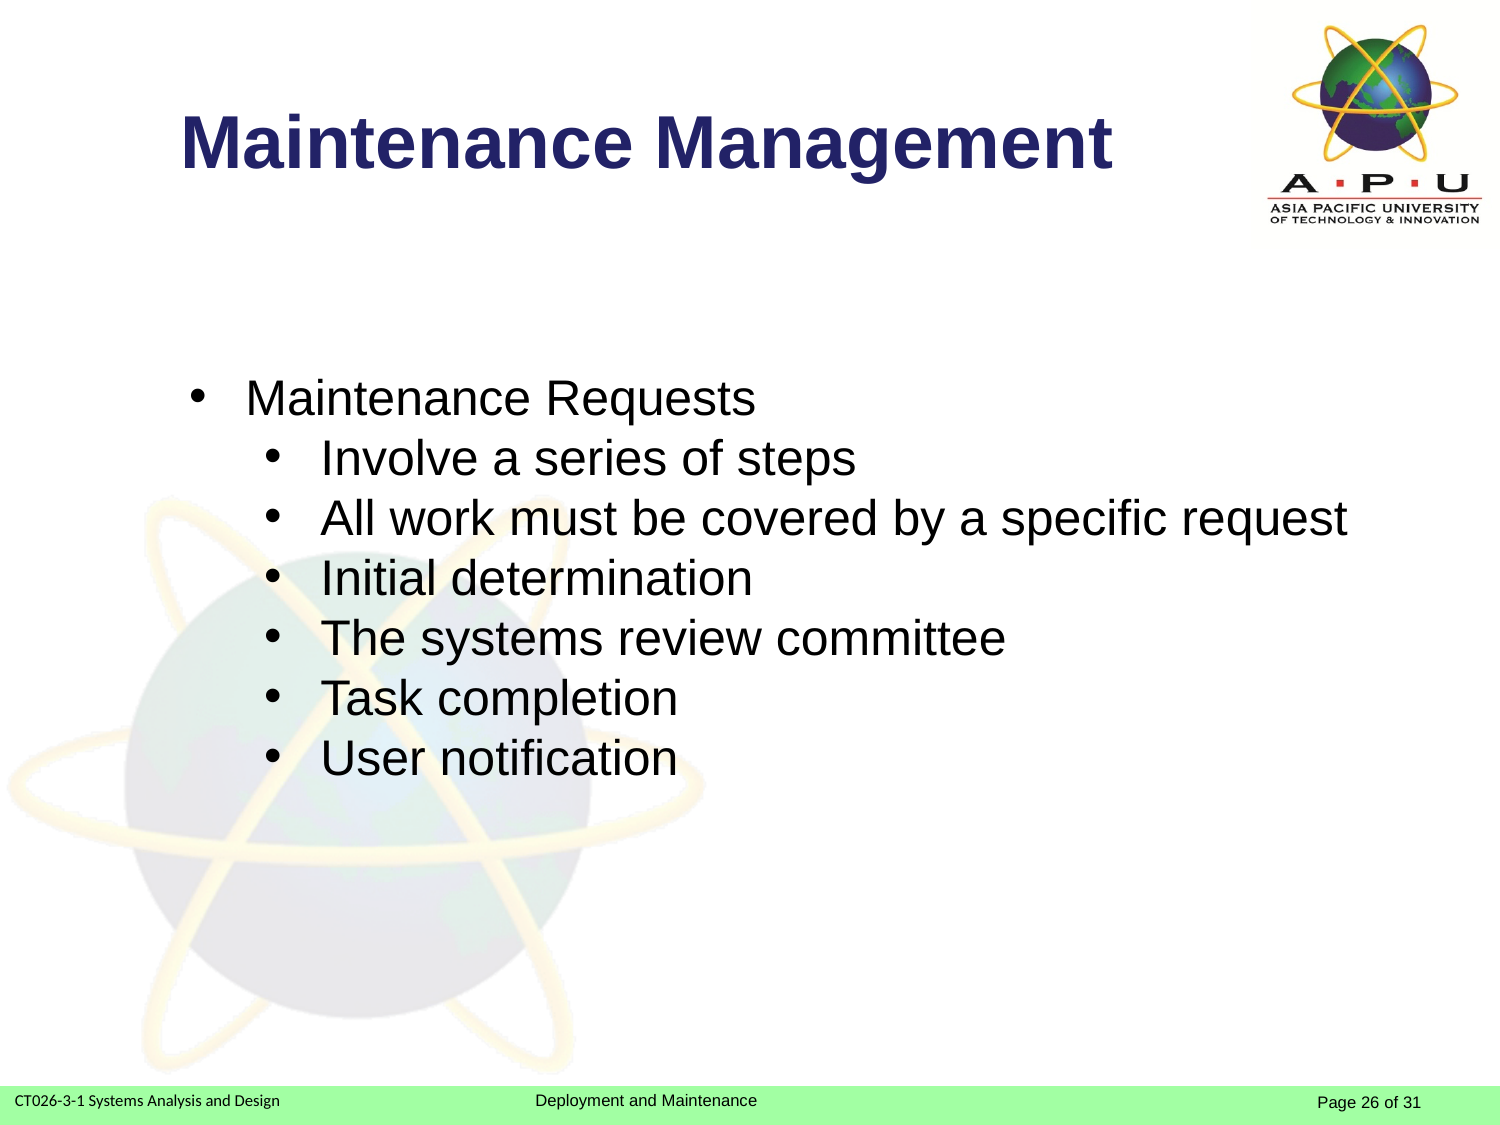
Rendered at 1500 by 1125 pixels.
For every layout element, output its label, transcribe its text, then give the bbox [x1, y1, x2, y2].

text_box Maintenance Requests Involve a series of steps All work must be covered by a specific request Initial determination The systems review committee Task completion User notification [174, 357, 1473, 793]
title Maintenance Management [79, 45, 1235, 233]
picture [1251, 0, 1500, 249]
